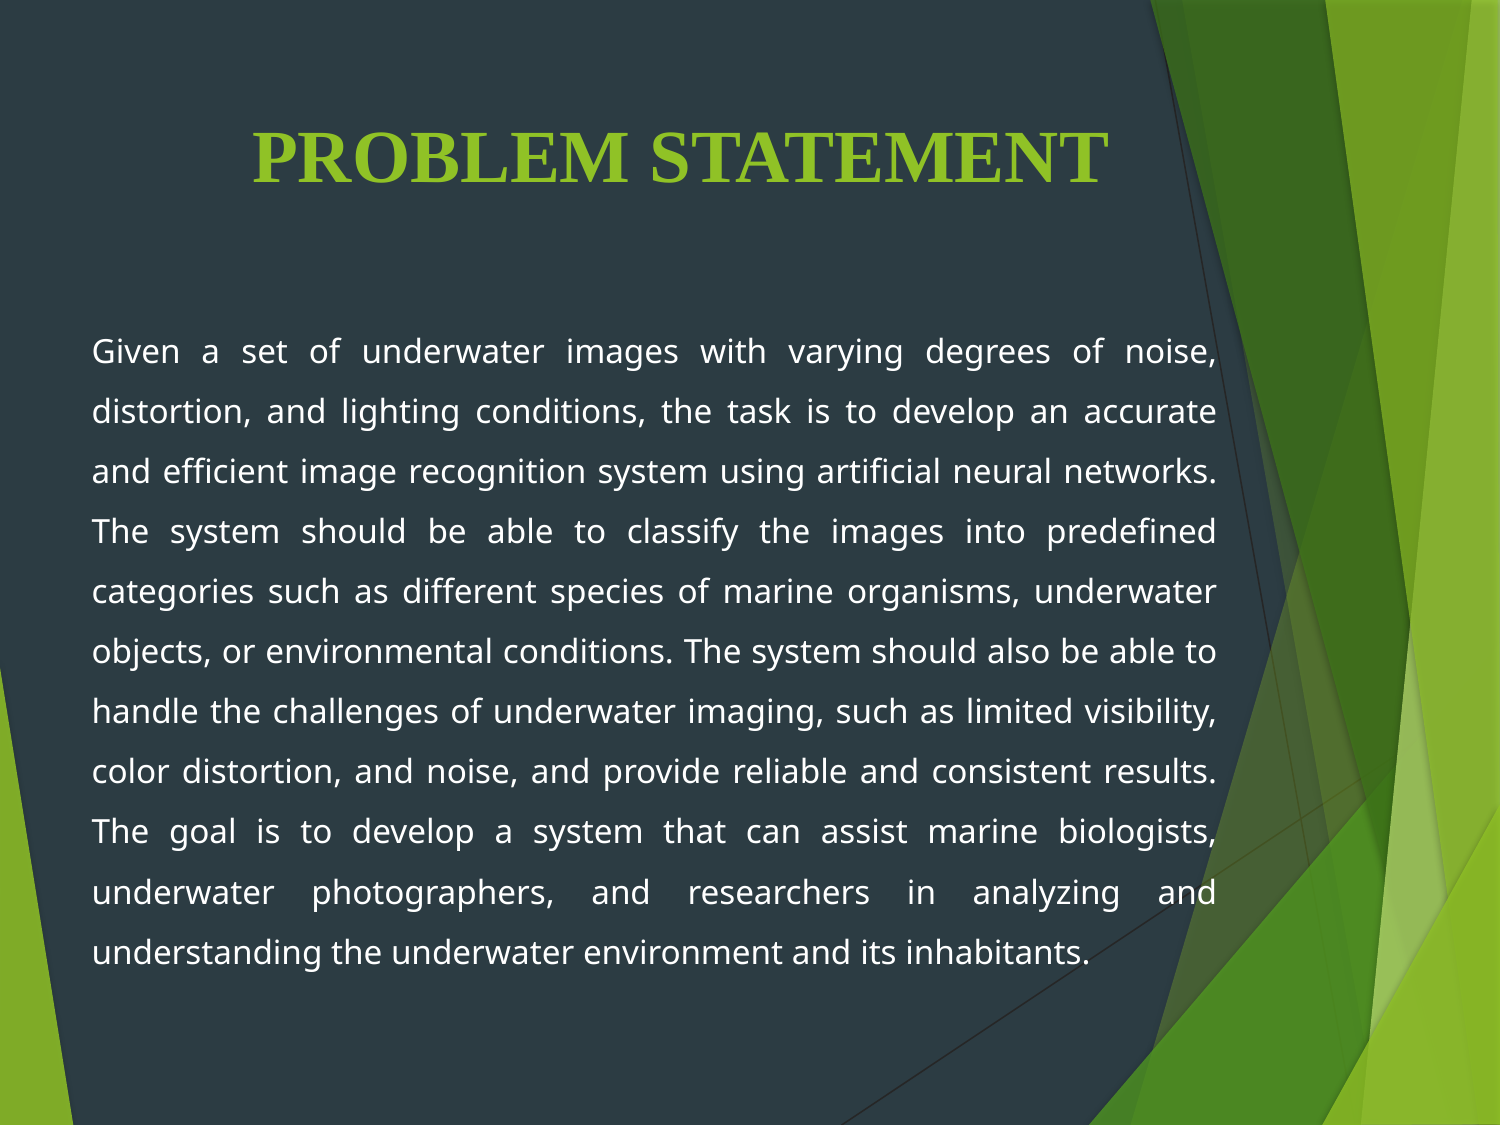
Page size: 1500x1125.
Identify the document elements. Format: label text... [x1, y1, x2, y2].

list Given a set of underwater images with varying degrees of noise, distortion, and lighting conditions, the task is to develop an accurate and efficient image recognition system using artificial neural networks. The system should be able to classify the images into predefined categories such as different species of marine organisms, underwater objects, or environmental conditions. The system should also be able to handle the challenges of underwater imaging, such as limited visibility, color distortion, and noise, and provide reliable and consistent results. The goal is to develop a system that can assist marine biologists, underwater photographers, and researchers in analyzing and understanding the underwater environment and its inhabitants. [76, 302, 1235, 992]
title PROBLEM STATEMENT [194, 99, 1128, 232]
